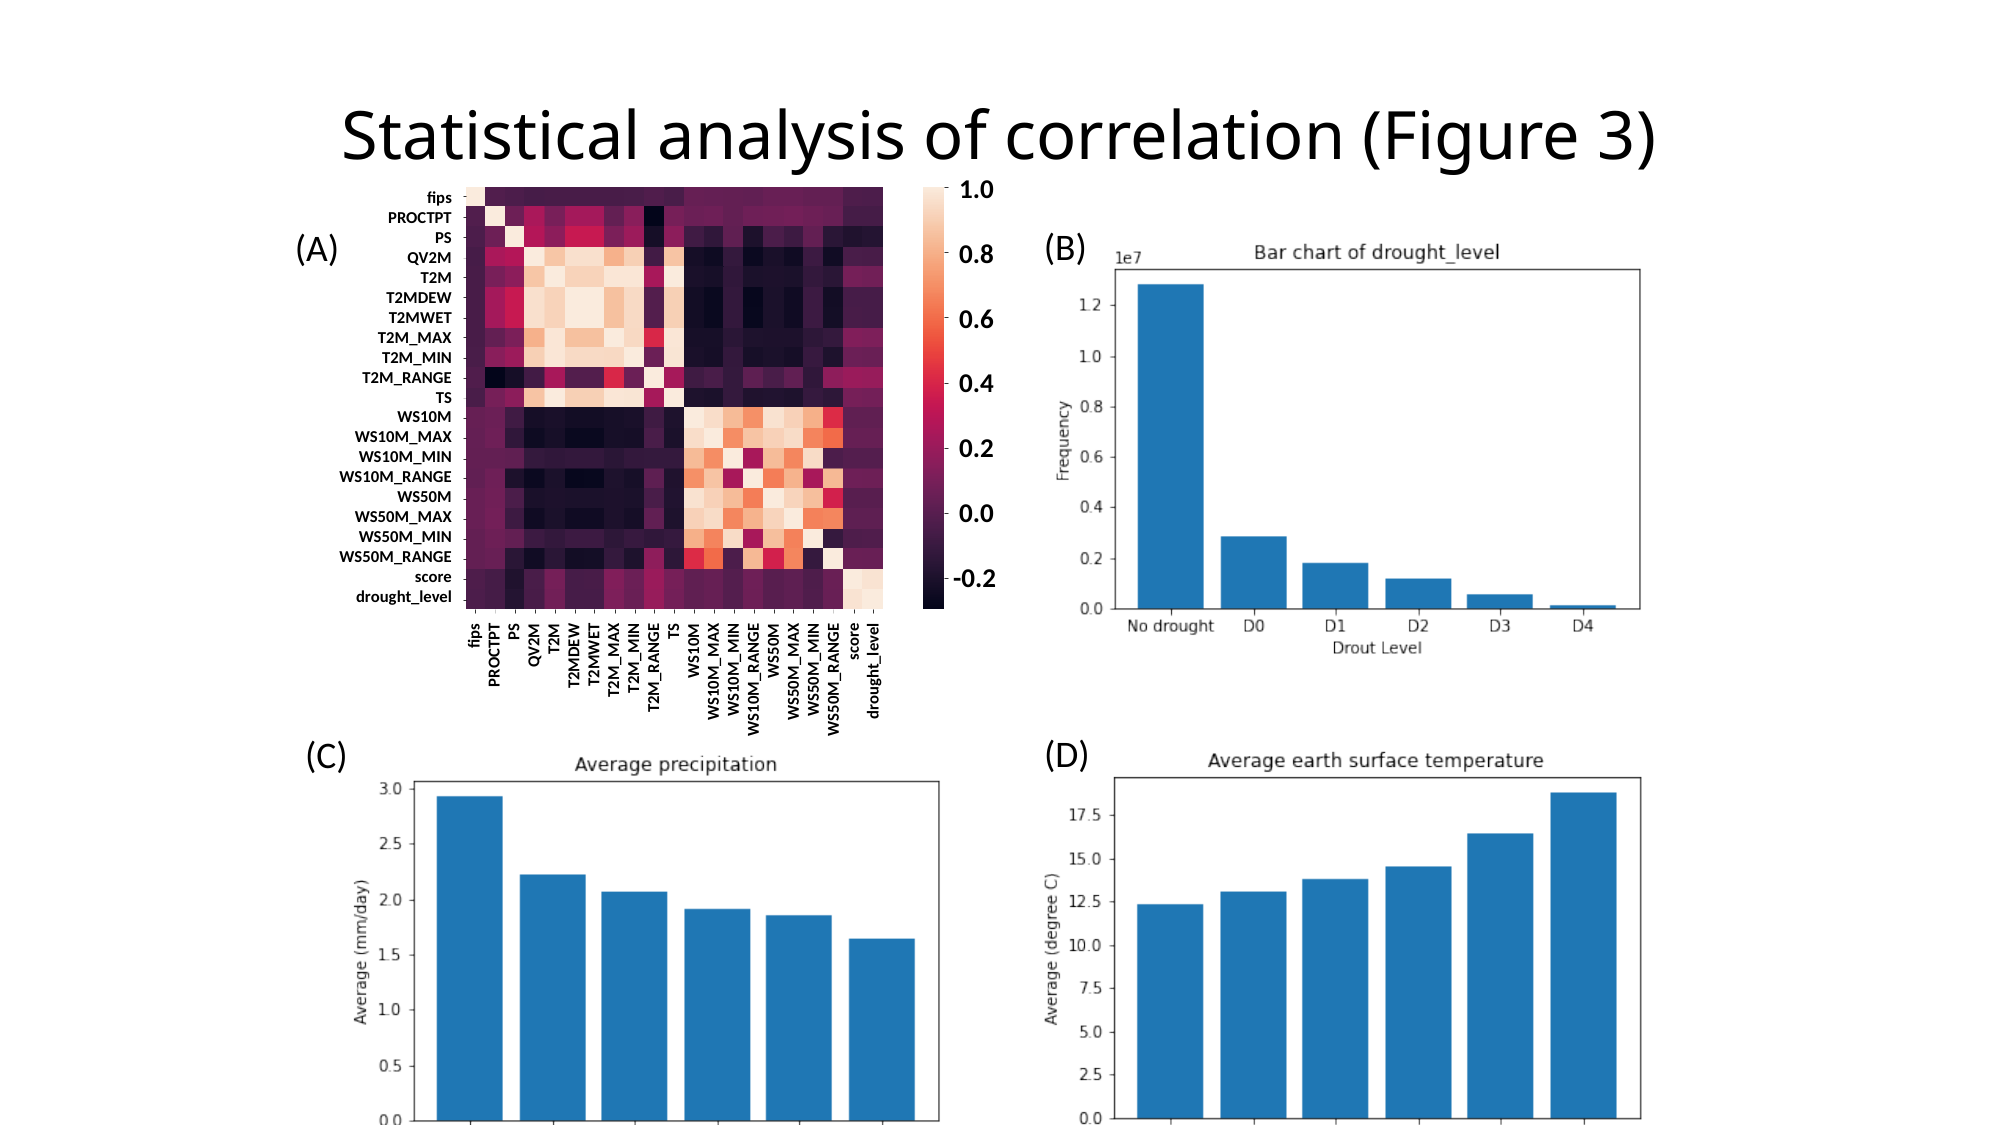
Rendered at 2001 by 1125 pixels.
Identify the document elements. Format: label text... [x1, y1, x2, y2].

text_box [279, 163, 1708, 1125]
title Statistical analysis of correlation (Figure 3) [249, 48, 1750, 182]
